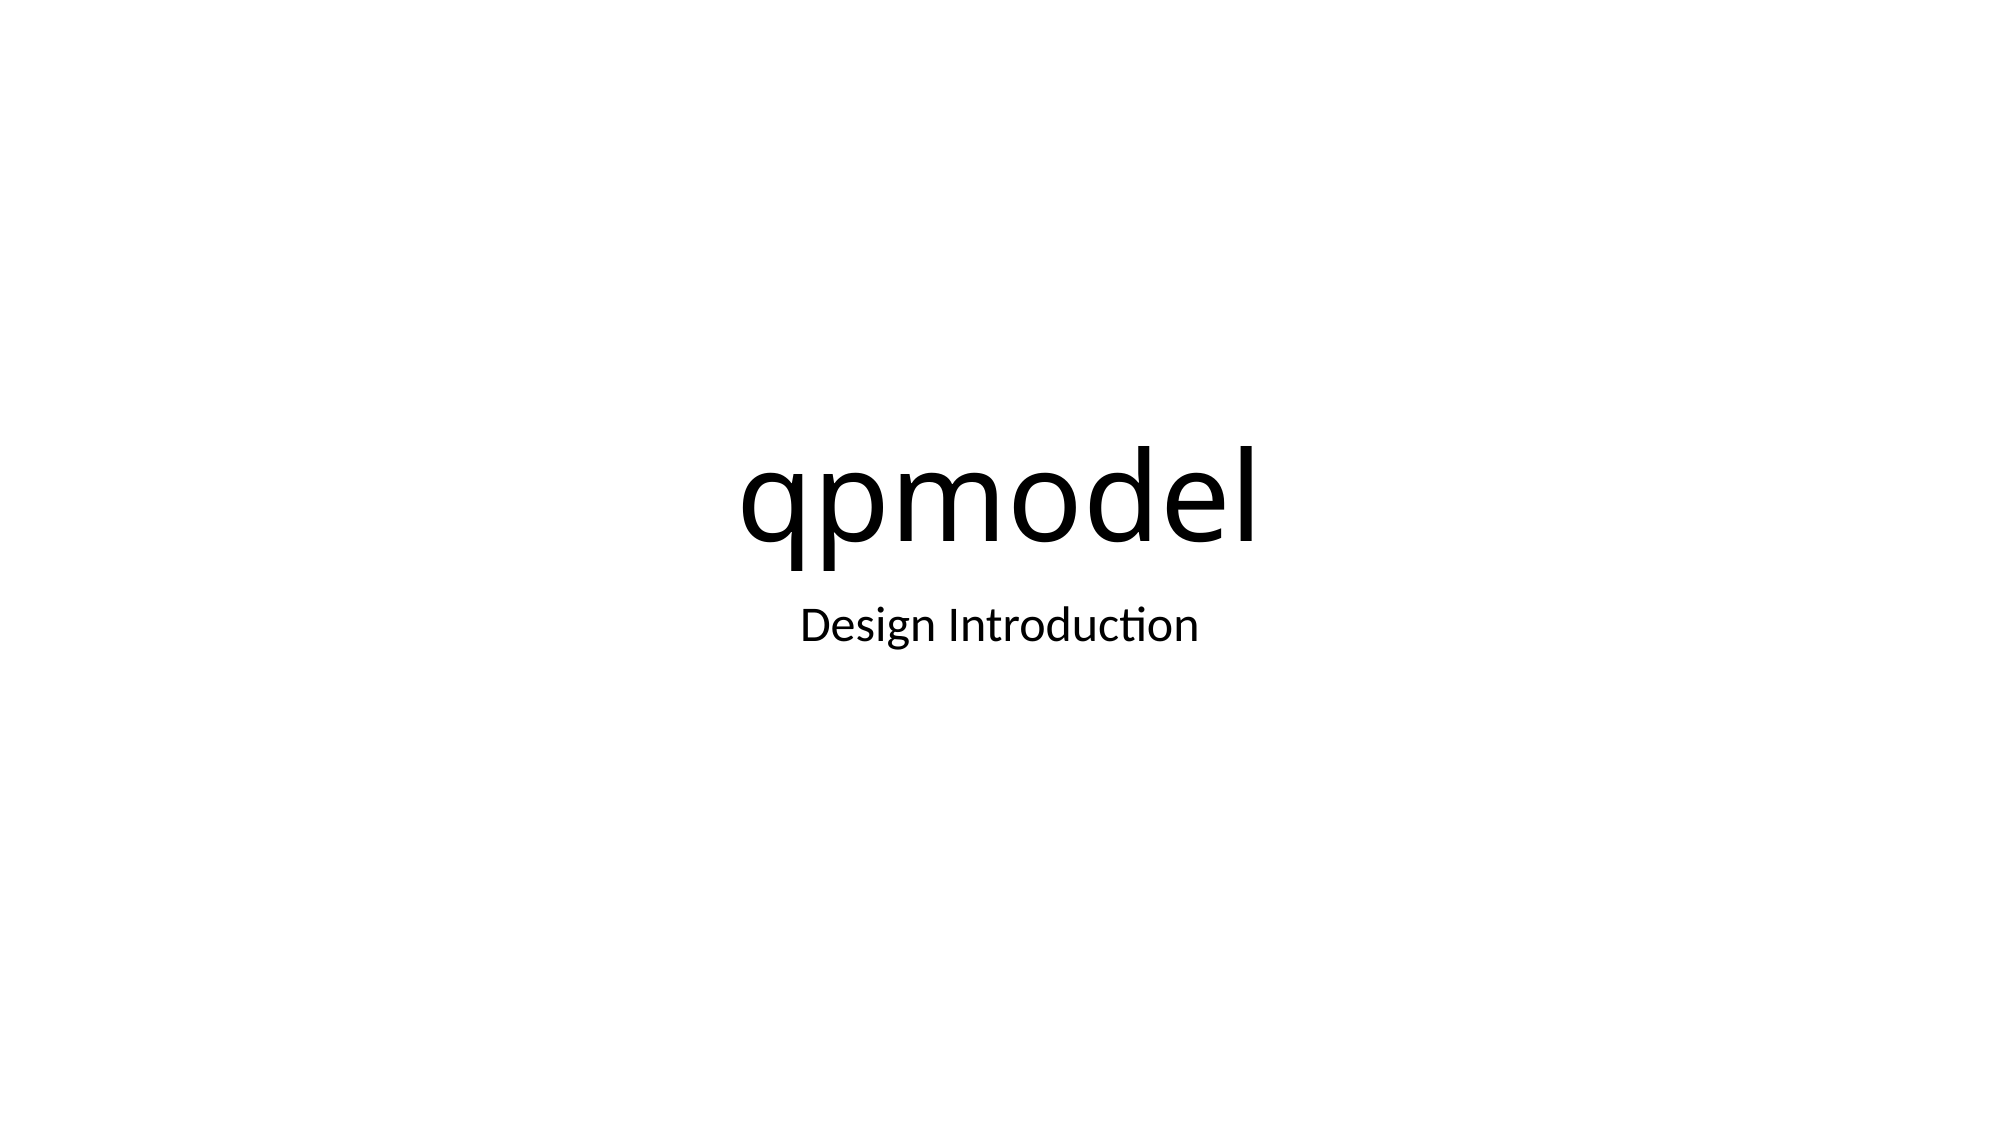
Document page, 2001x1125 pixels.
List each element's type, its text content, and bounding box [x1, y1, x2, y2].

title qpmodel [249, 184, 1750, 576]
subtitle Design Introduction [249, 590, 1750, 863]
